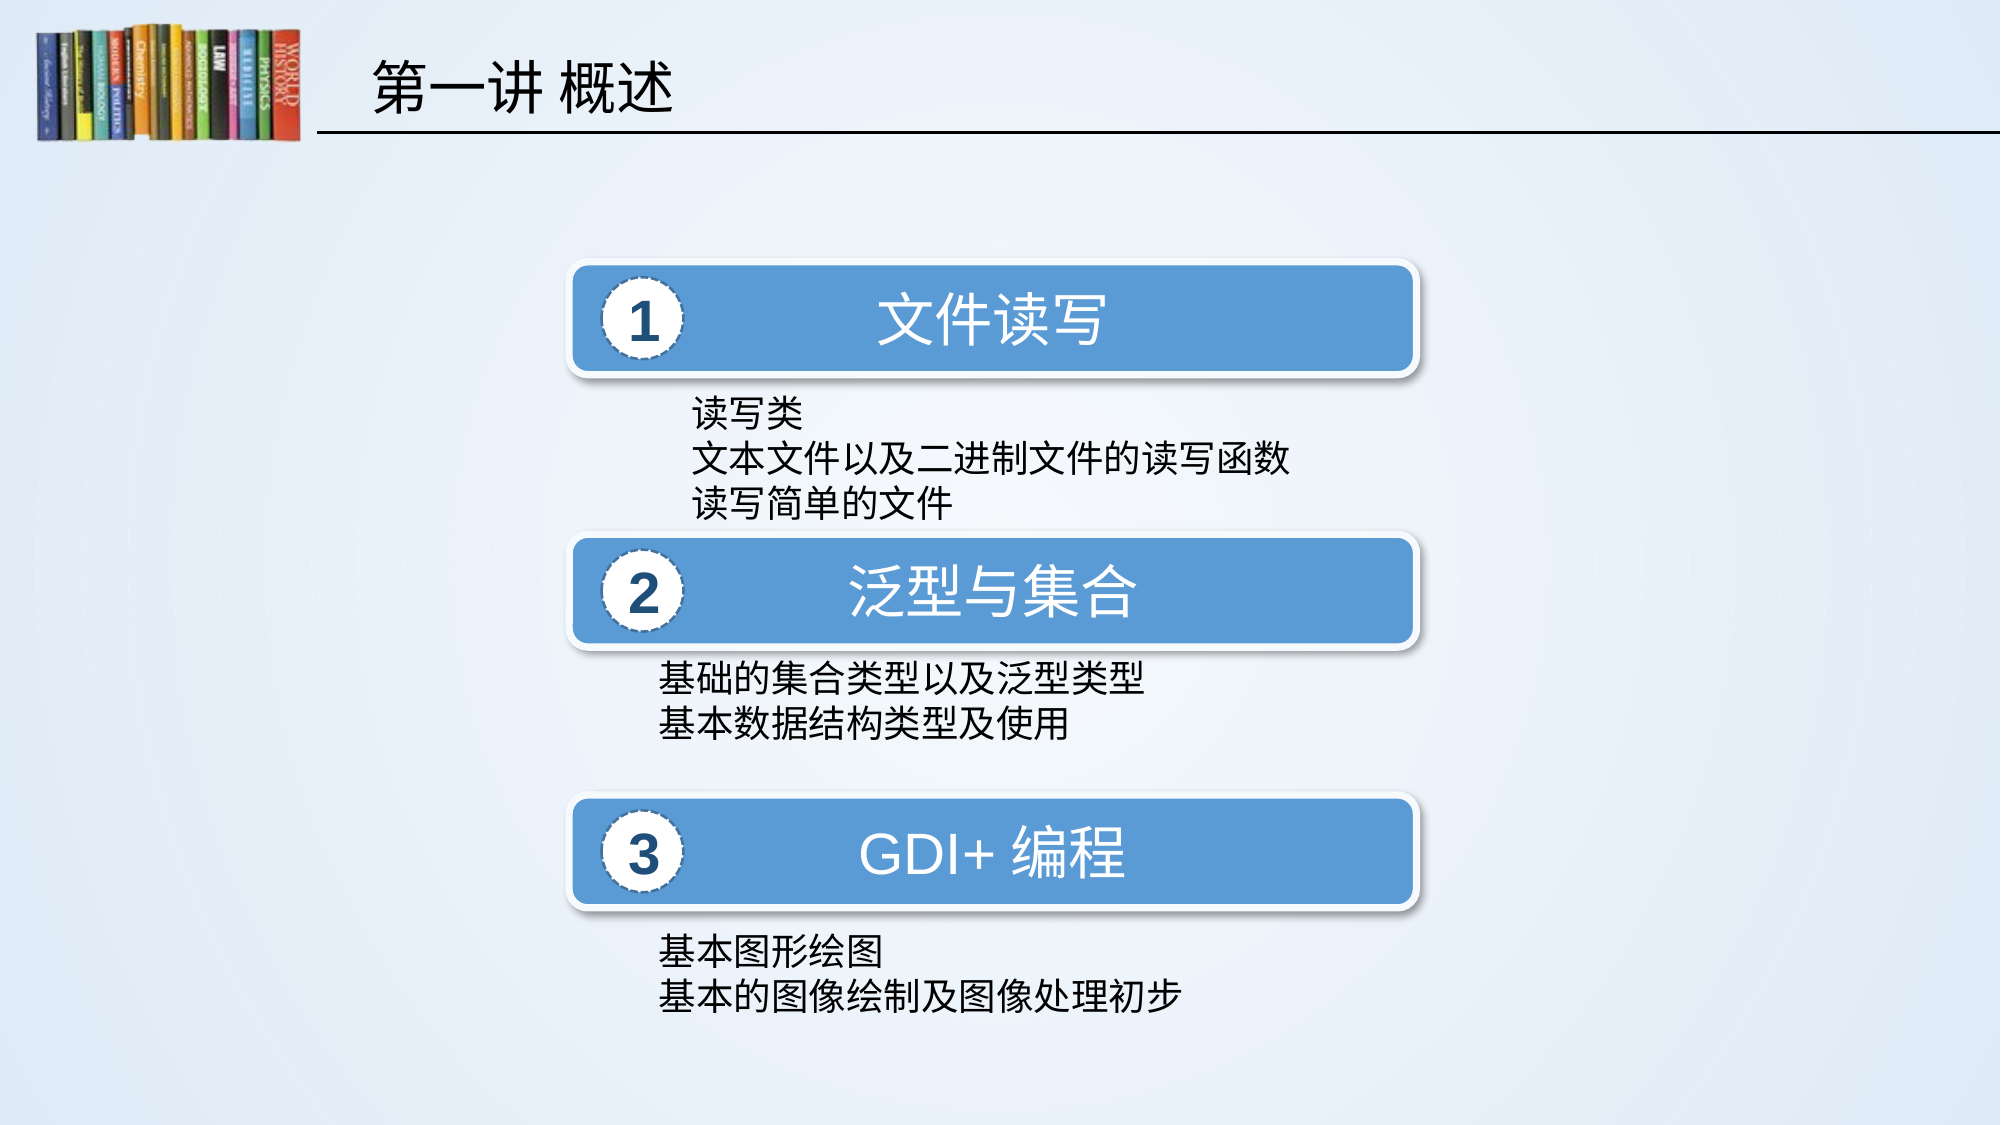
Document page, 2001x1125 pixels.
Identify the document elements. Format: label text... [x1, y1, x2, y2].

text_box 基本图形绘图 基本的图像绘制及图像处理初步 [569, 920, 1288, 1026]
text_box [569, 794, 1417, 908]
text_box 基础的集合类型以及泛型类型 基本数据结构类型及使用 [569, 647, 1574, 752]
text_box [569, 261, 1417, 375]
text_box 读写类 文本文件以及二进制文件的读写函数 读写简单的文件 [601, 382, 1417, 533]
picture [23, 0, 317, 173]
text_box 第一讲 概述 [355, 43, 812, 129]
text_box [569, 534, 1417, 648]
